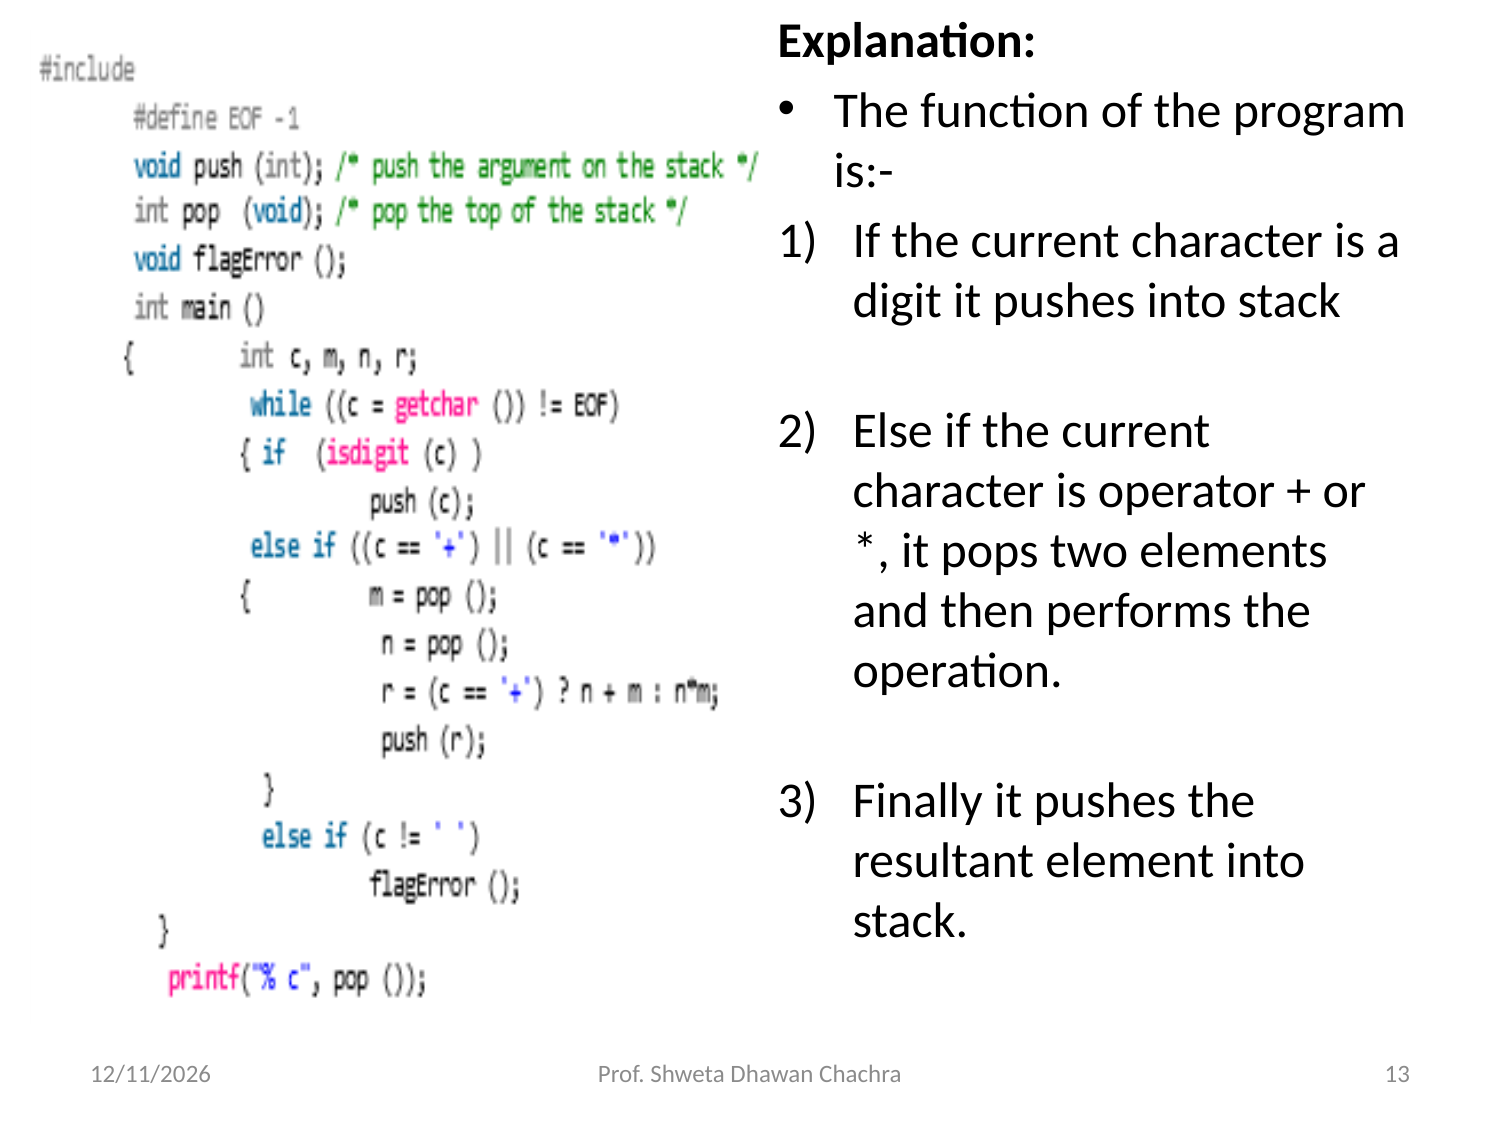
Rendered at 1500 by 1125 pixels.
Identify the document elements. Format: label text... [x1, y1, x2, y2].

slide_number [75, 1042, 425, 1103]
slide_number 13 [1074, 1042, 1425, 1103]
footer Prof. Shweta Dhawan Chachra [512, 1042, 988, 1103]
picture [29, 30, 775, 1024]
list Explanation: The function of the program is:- If the current character is a digit it pushes into stack Else if the current character is operator + or *, it pops two elements and then performs the operation. Finally it pushes the resultant element into stack. [762, 0, 1425, 1005]
